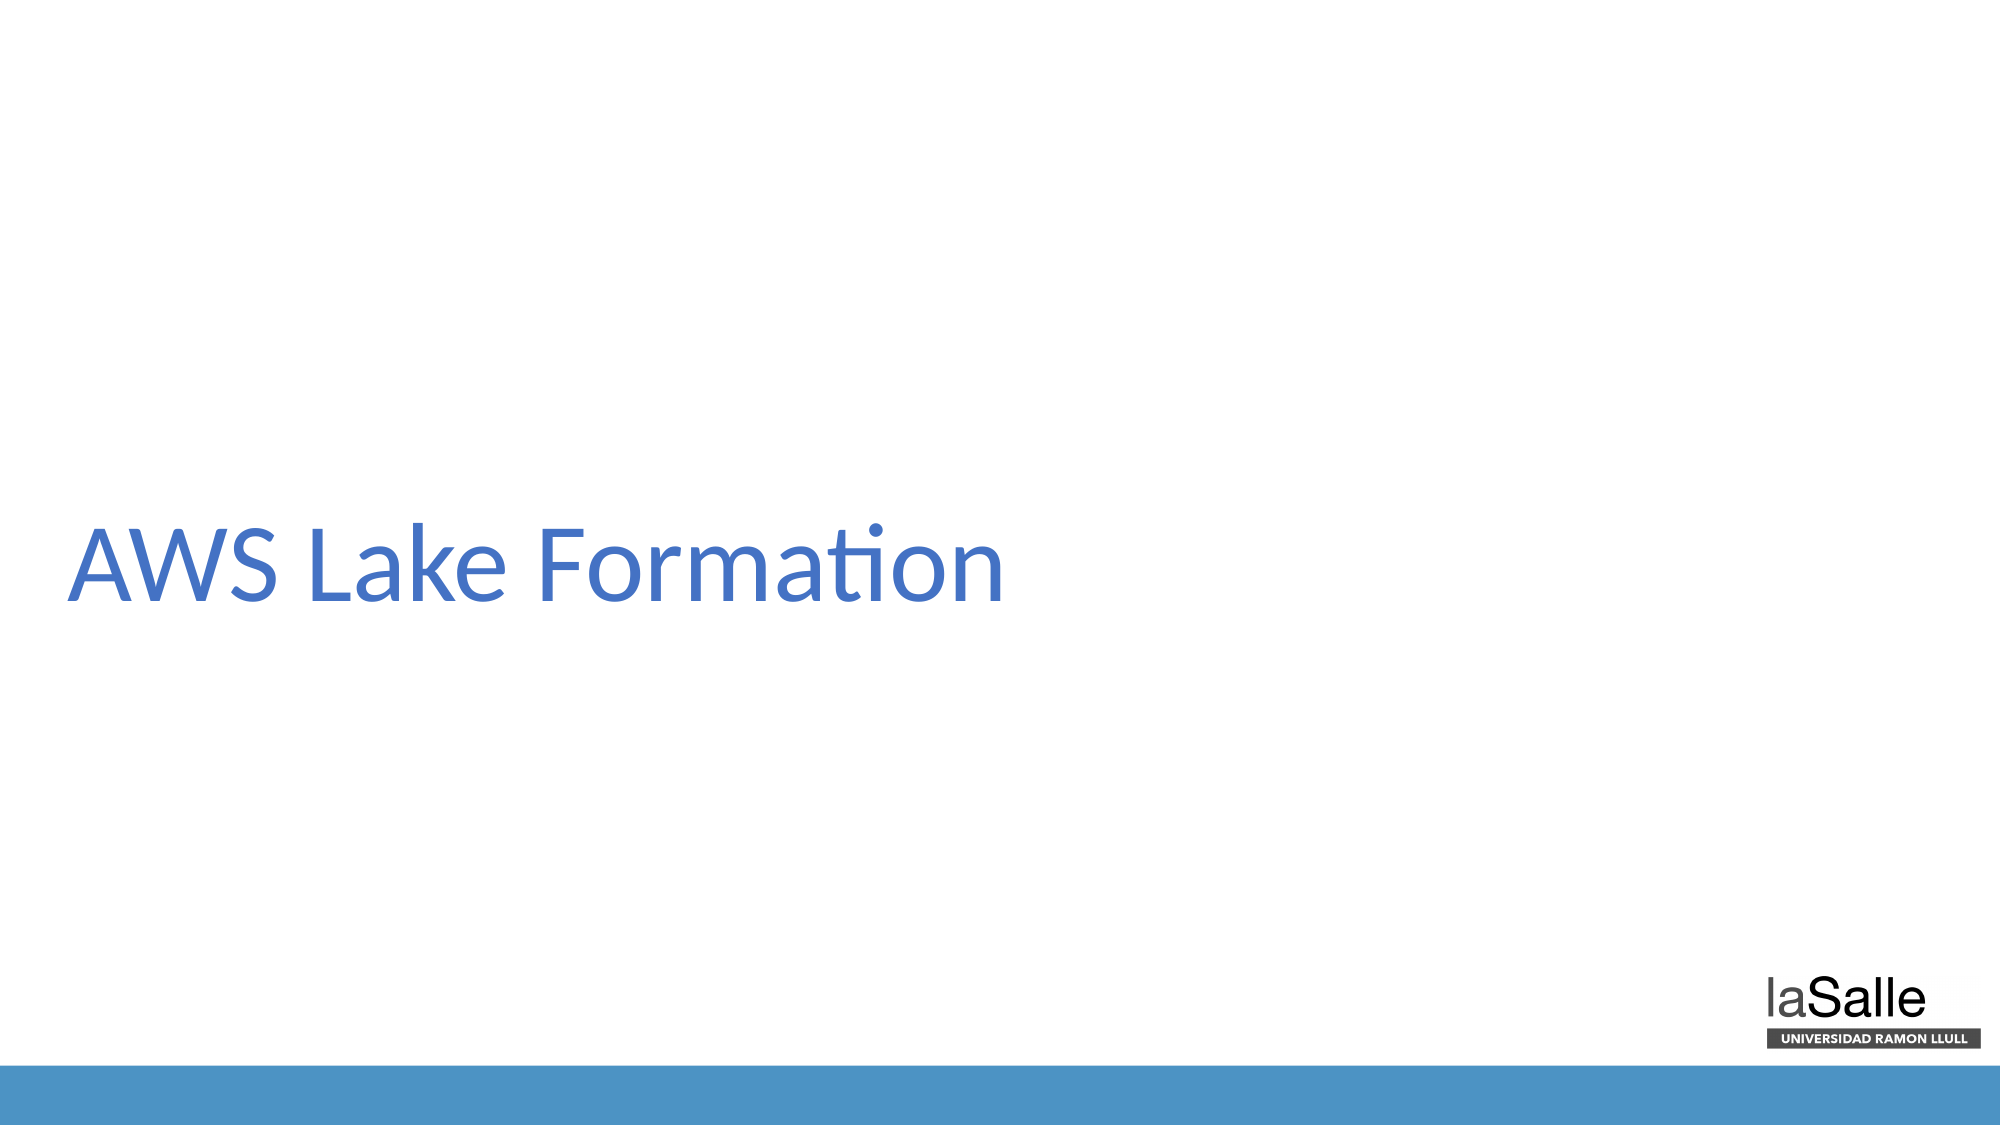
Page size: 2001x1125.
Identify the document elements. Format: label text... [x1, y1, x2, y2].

picture [1767, 976, 1981, 1054]
text_box AWS Lake Formation [53, 482, 1023, 632]
text_box [0, 1065, 2000, 1125]
